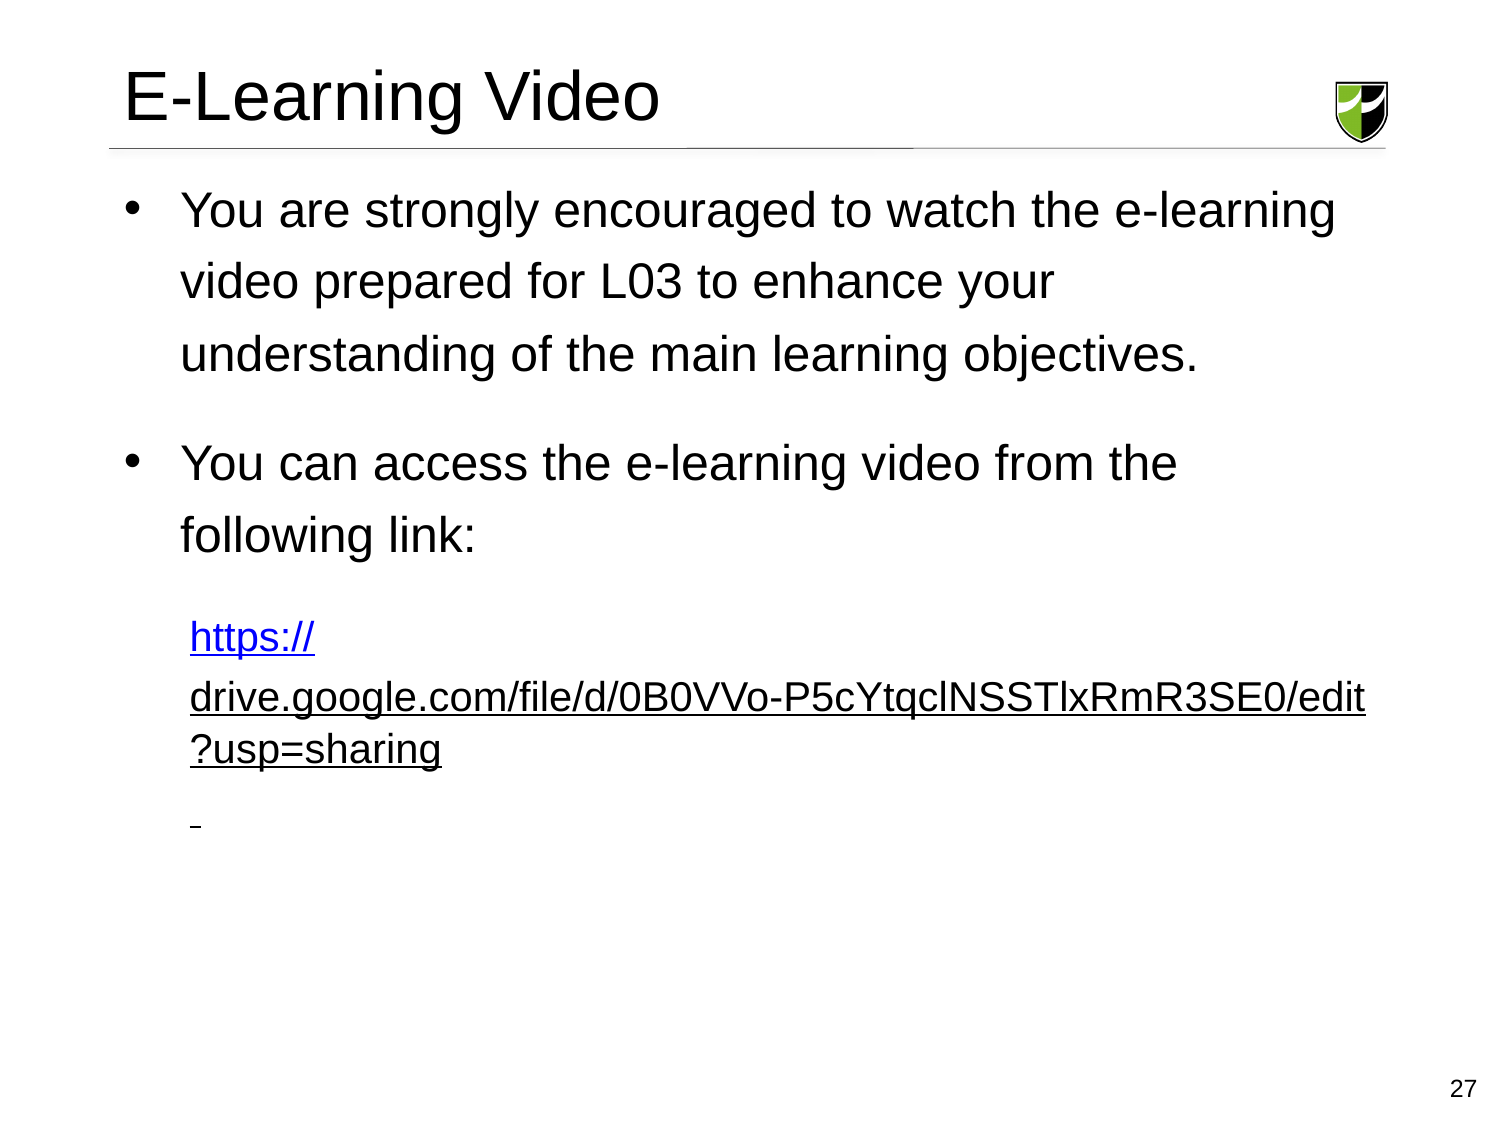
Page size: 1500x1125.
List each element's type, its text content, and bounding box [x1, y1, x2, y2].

title E-Learning Video [109, 42, 1129, 143]
slide_number 27 [1435, 1065, 1500, 1125]
list You are strongly encouraged to watch the e-learning video prepared for L03 to enhance your understanding of the main learning objectives. You can access the e-learning video from the following link: https://drive.google.com/file/d/0B0VVo-P5cYtqclNSSTlxRmR3SE0/edit?usp=sharing [109, 157, 1386, 1053]
picture [1335, 75, 1393, 143]
